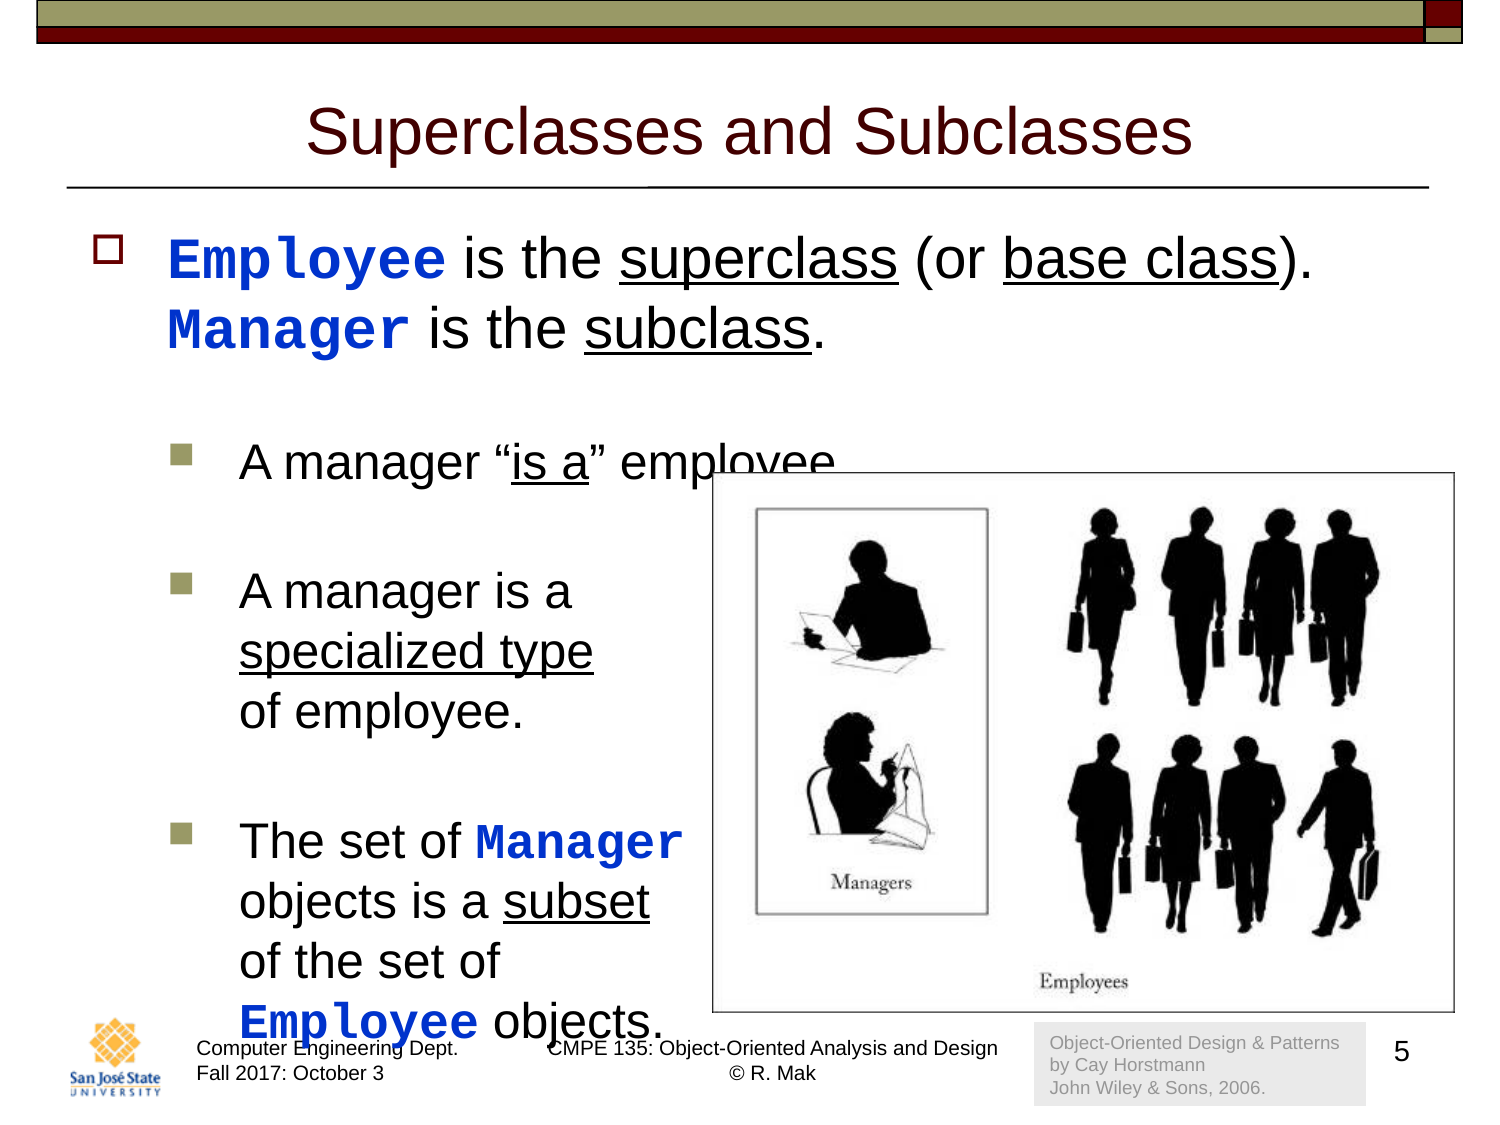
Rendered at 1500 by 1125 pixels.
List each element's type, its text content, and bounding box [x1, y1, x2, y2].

picture [60, 1012, 166, 1112]
text_box Object-Oriented Design & Patterns by Cay Horstmann John Wiley & Sons, 2006. [1034, 1023, 1365, 1106]
picture [711, 472, 1456, 1013]
title Superclasses and Subclasses [75, 67, 1425, 175]
slide_number 5 [1365, 1025, 1425, 1100]
list Employee is the superclass (or base class). Manager is the subclass. A manager “is a” employee. A manager is a specialized type of employee. The set of Manager objects is a subset of the set of Employee objects. [75, 212, 1425, 998]
